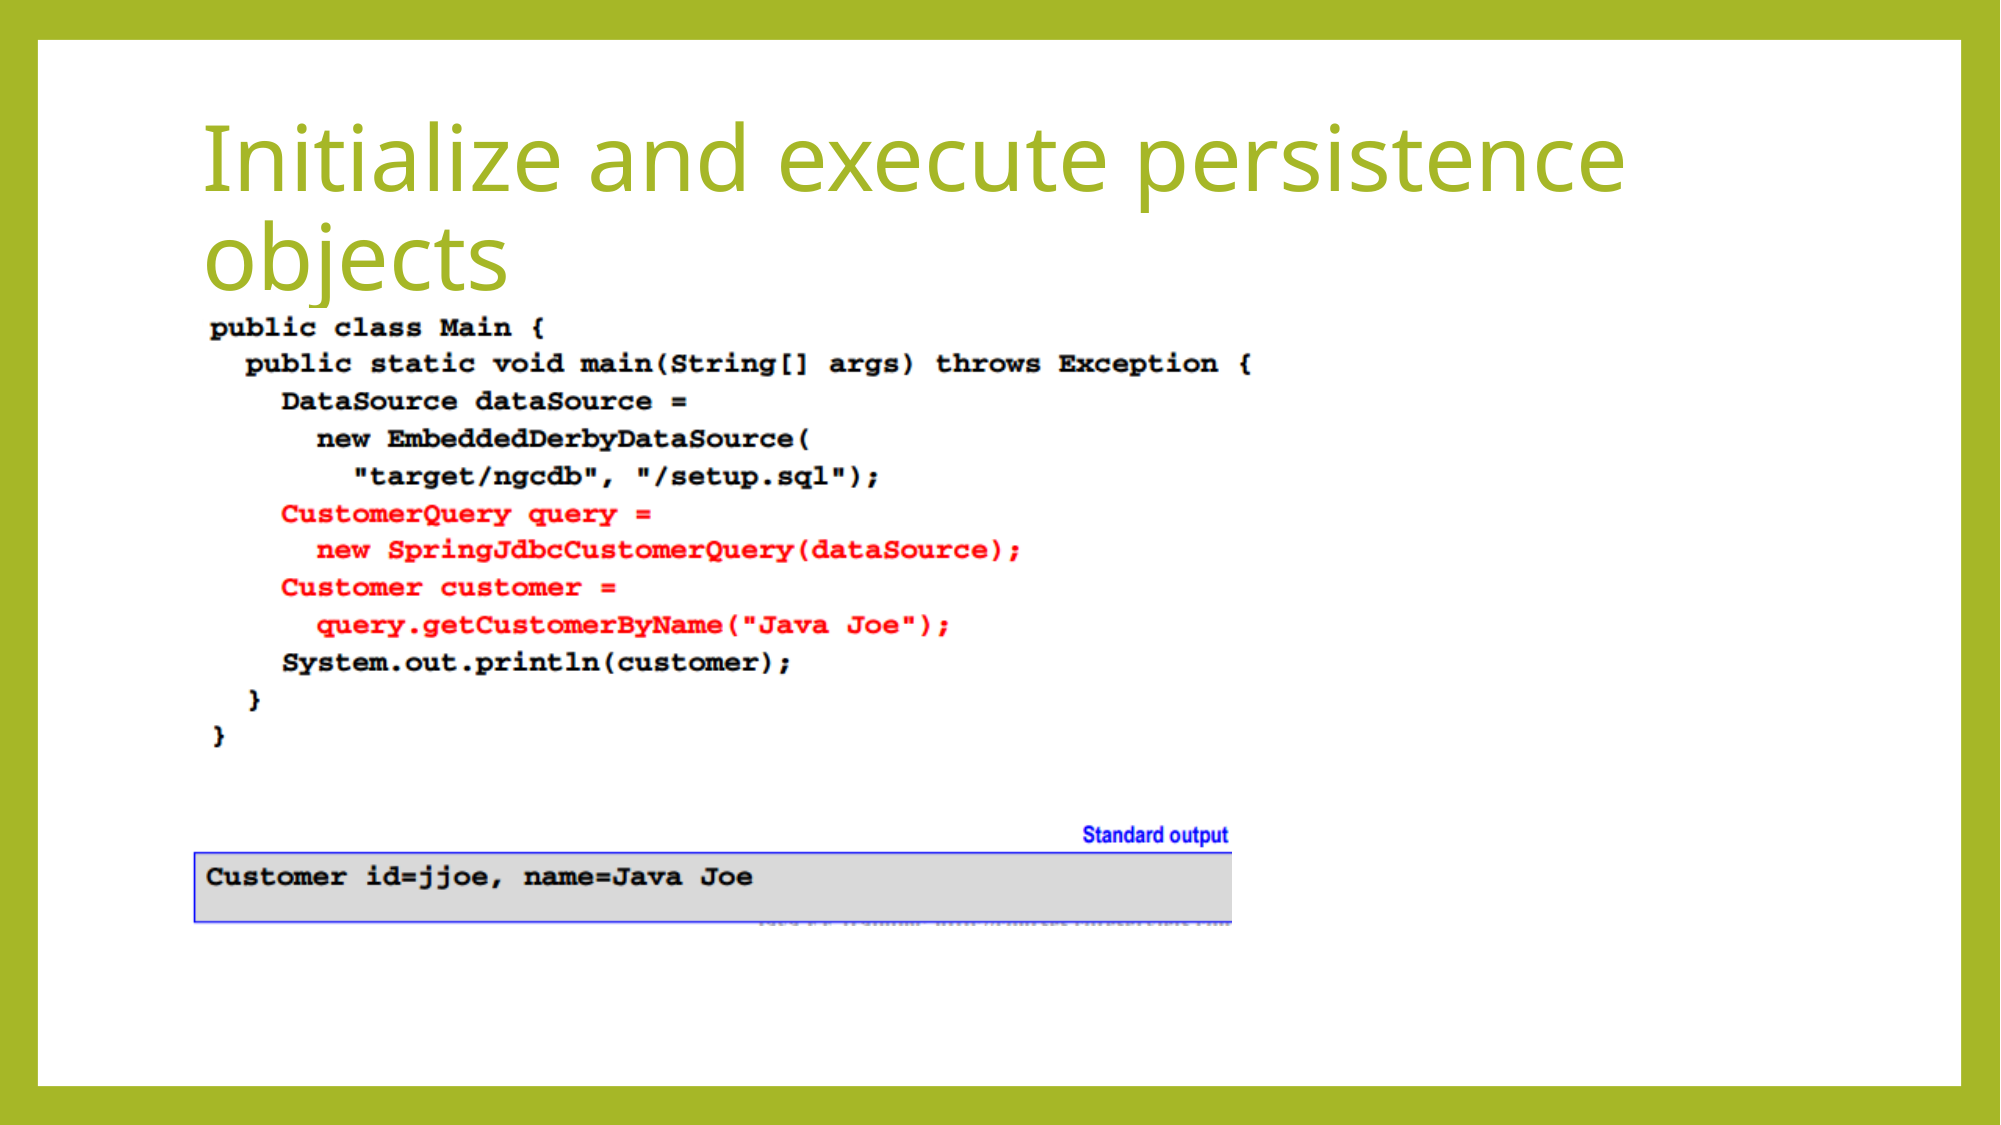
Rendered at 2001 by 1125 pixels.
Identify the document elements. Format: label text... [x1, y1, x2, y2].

picture [179, 308, 1305, 927]
title Initialize and execute persistence objects [187, 99, 1808, 323]
